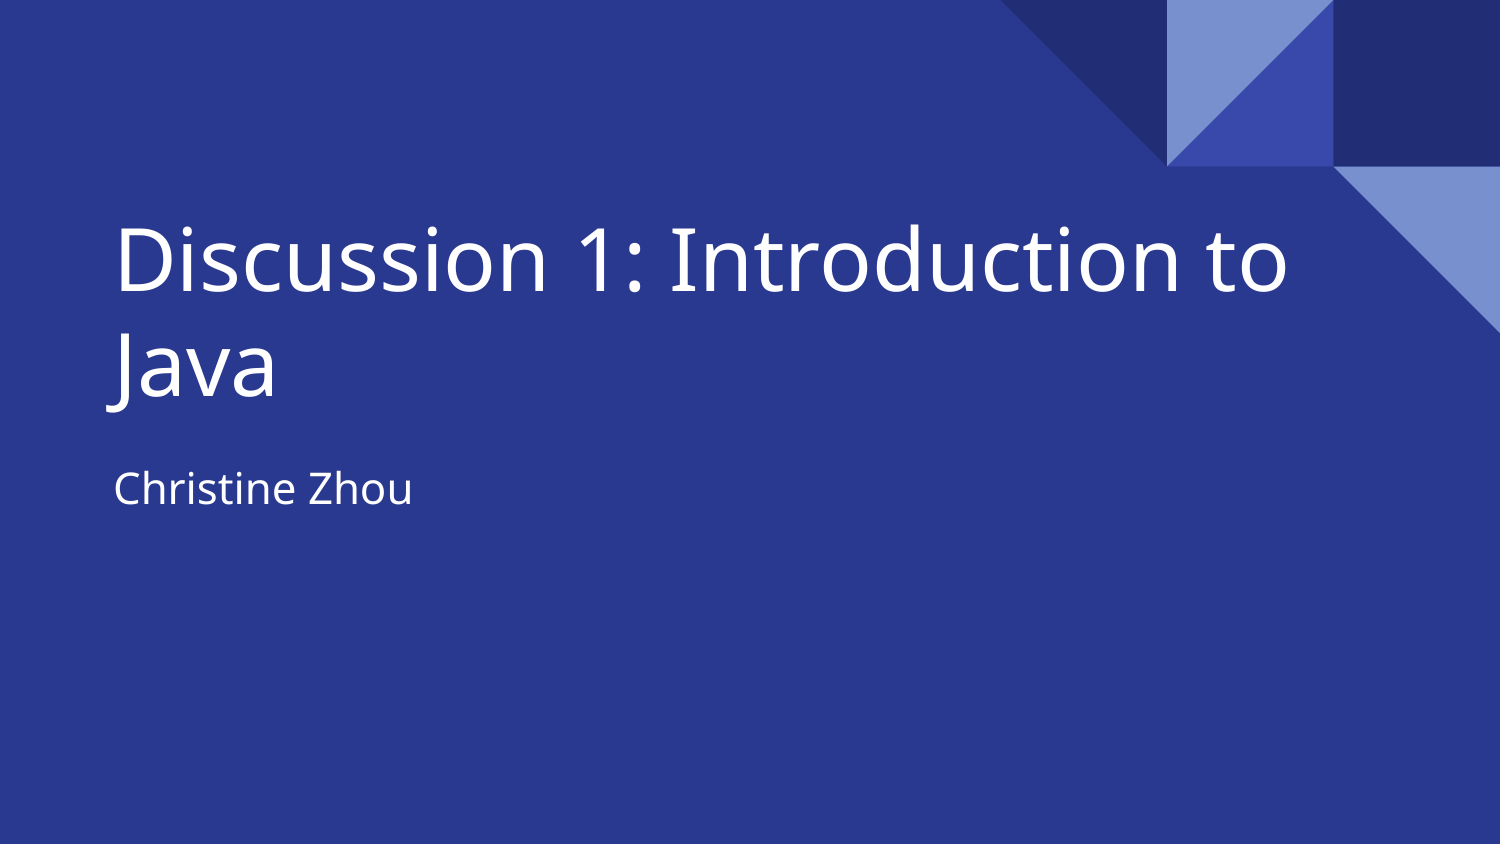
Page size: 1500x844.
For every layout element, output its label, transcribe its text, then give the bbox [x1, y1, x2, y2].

title Discussion 1: Introduction to Java [98, 291, 1447, 429]
subtitle Christine Zhou [98, 445, 1447, 517]
